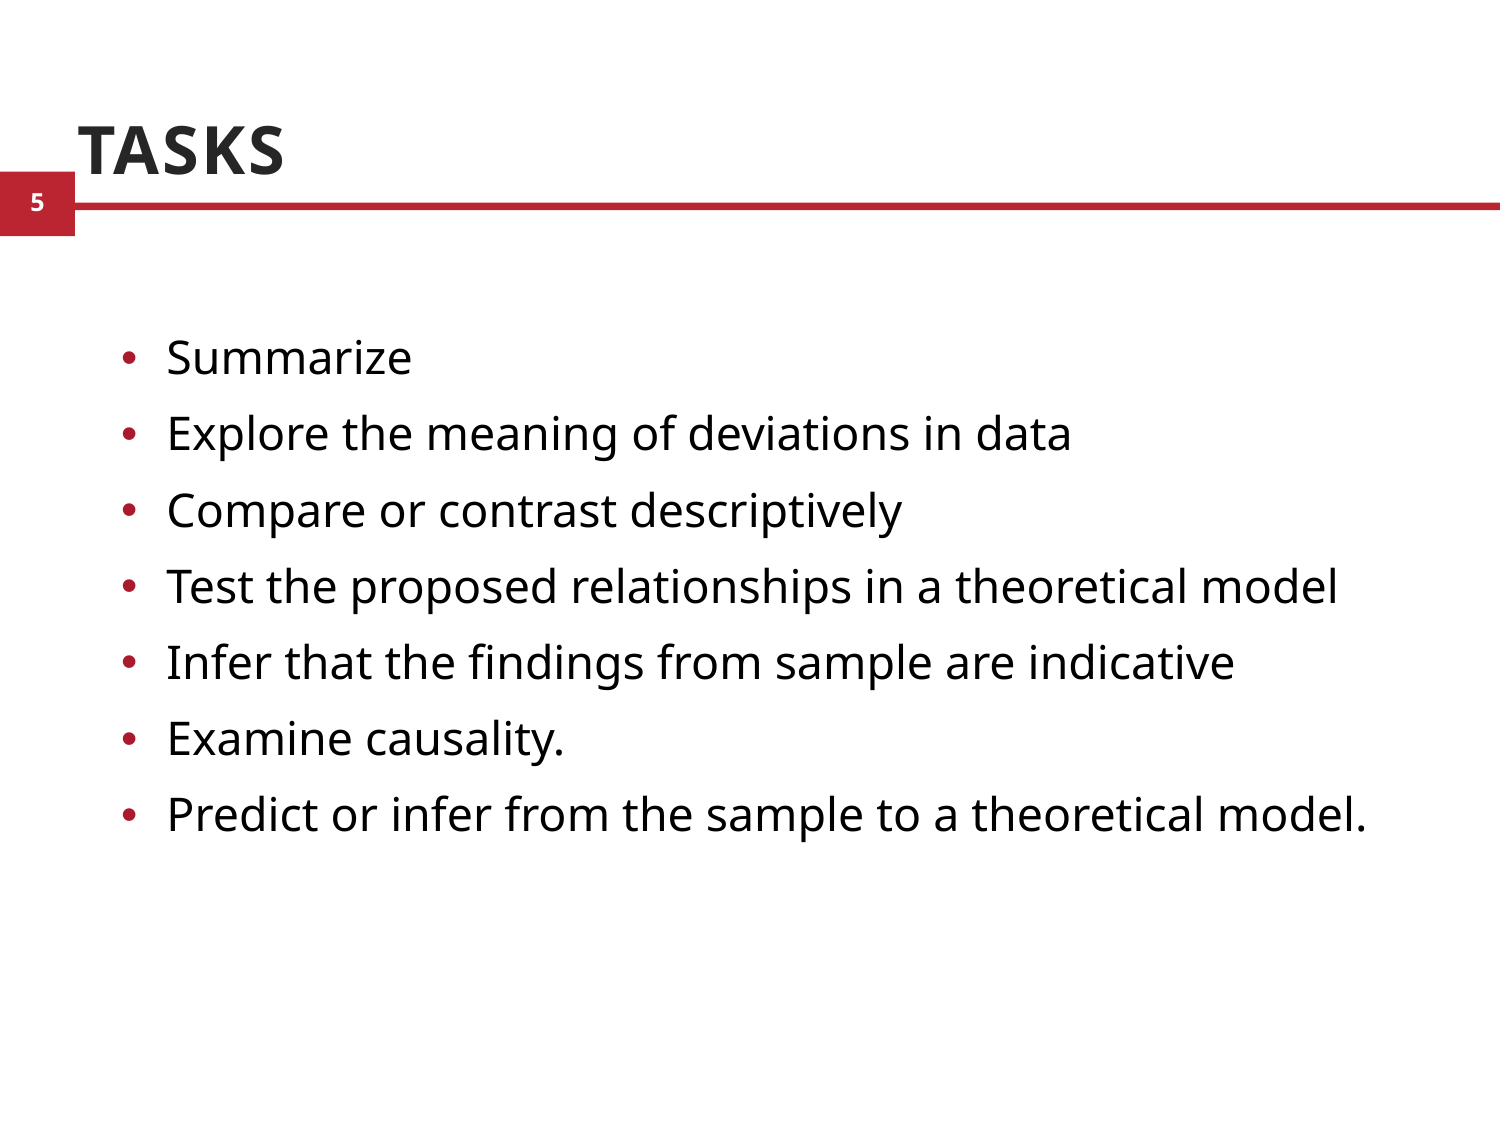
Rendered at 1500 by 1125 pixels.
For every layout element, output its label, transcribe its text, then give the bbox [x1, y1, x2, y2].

title Tasks [75, 0, 1425, 188]
list Summarize Explore the meaning of deviations in data Compare or contrast descriptively Test the proposed relationships in a theoretical model Infer that the findings from sample are indicative Examine causality. Predict or infer from the sample to a theoretical model. [106, 324, 1394, 870]
